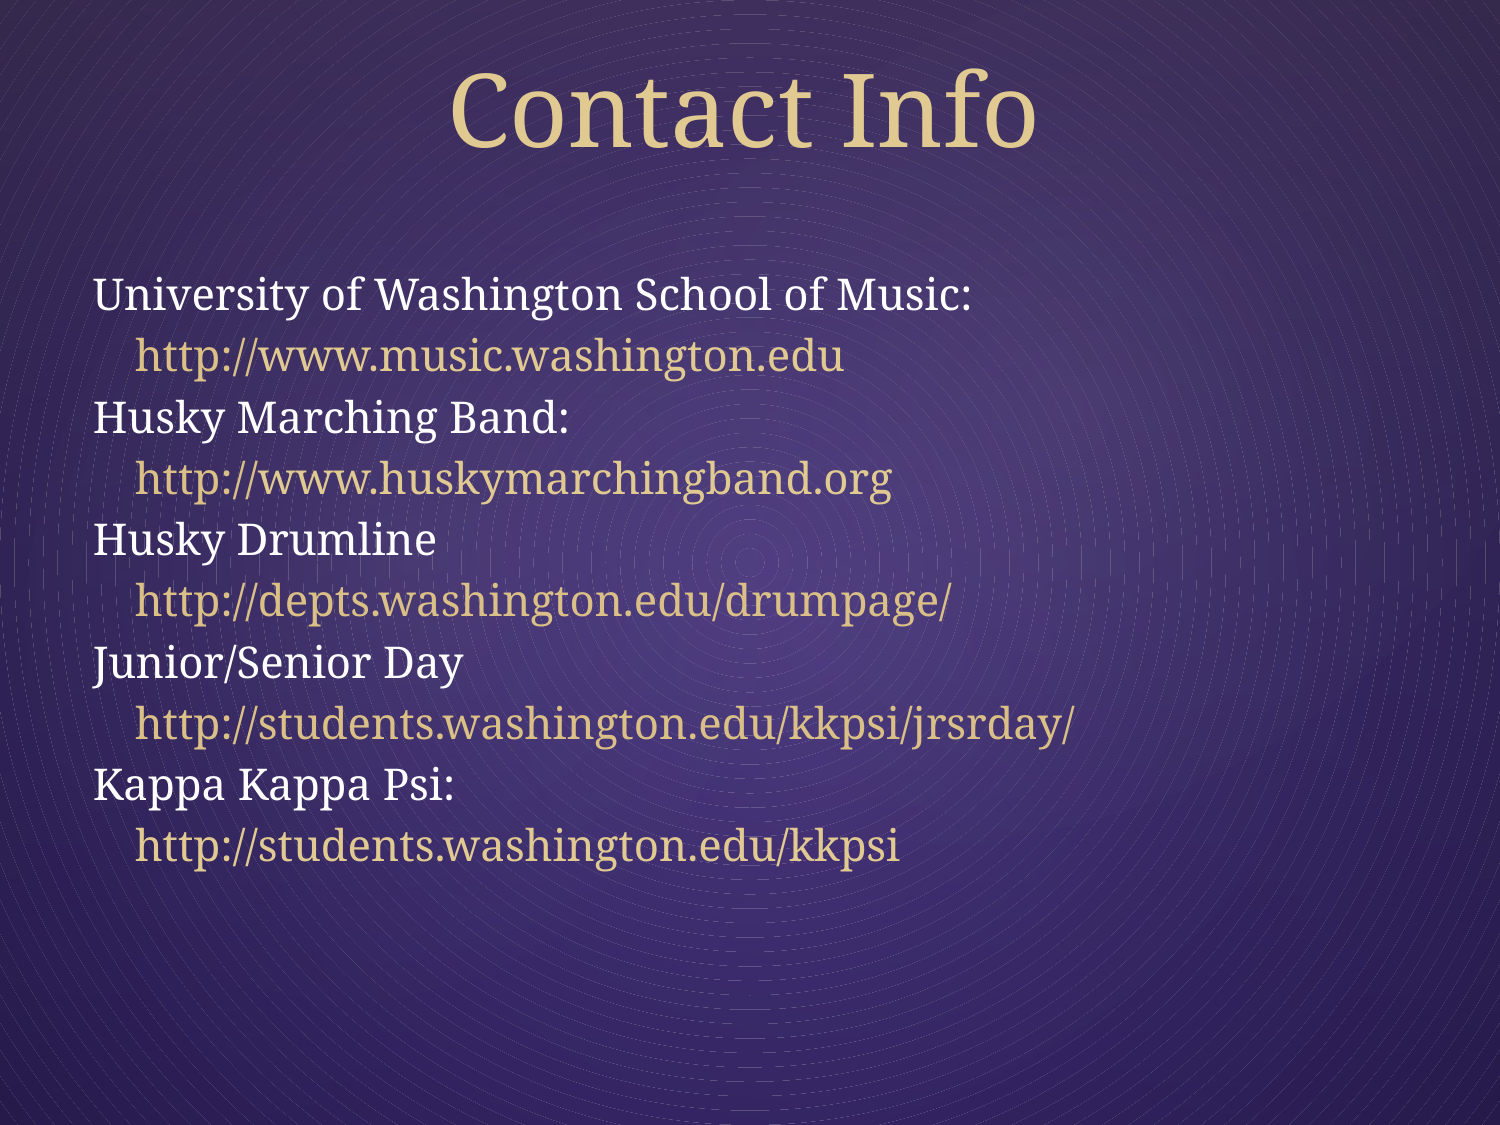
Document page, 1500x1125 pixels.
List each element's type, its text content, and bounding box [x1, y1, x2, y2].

list University of Washington School of Music: http://www.music.washington.edu Husky Marching Band: http://www.huskymarchingband.org Husky Drumline http://depts.washington.edu/drumpage/ Junior/Senior Day http://students.washington.edu/kkpsi/jrsrday/ Kappa Kappa Psi: http://students.washington.edu/kkpsi [75, 249, 1438, 888]
title Contact Info [75, 24, 1413, 188]
